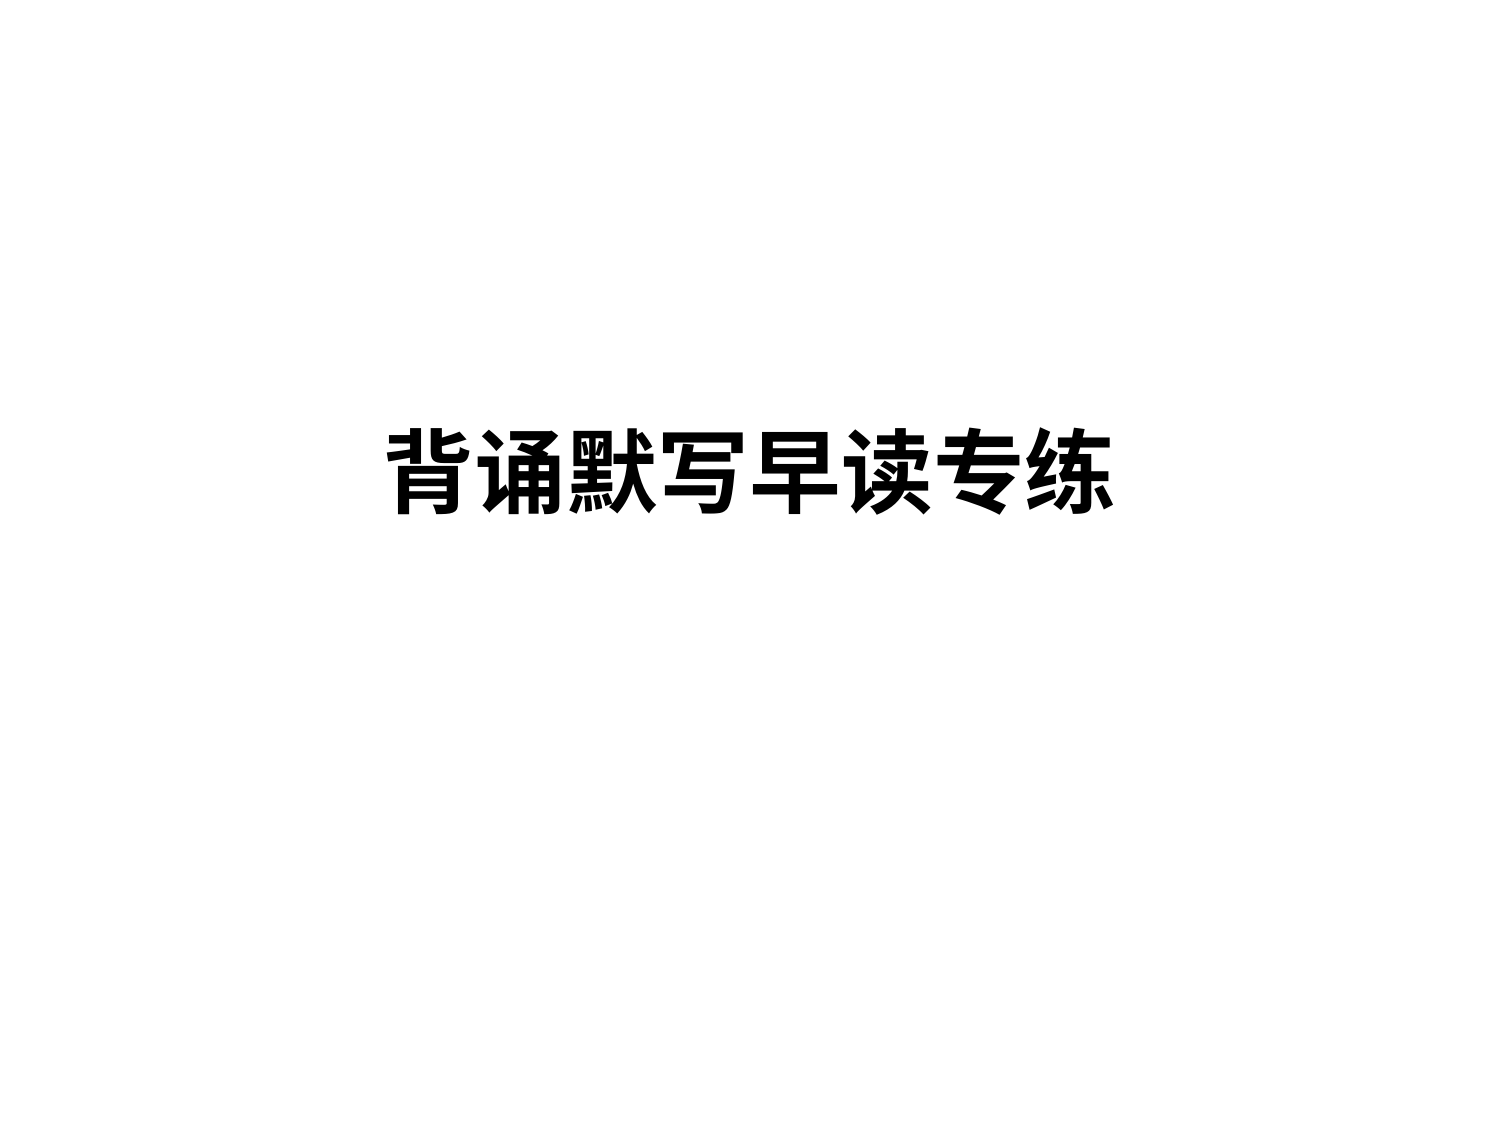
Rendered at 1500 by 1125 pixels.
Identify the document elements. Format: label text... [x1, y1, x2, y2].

title 背诵默写早读专练 [112, 349, 1388, 591]
